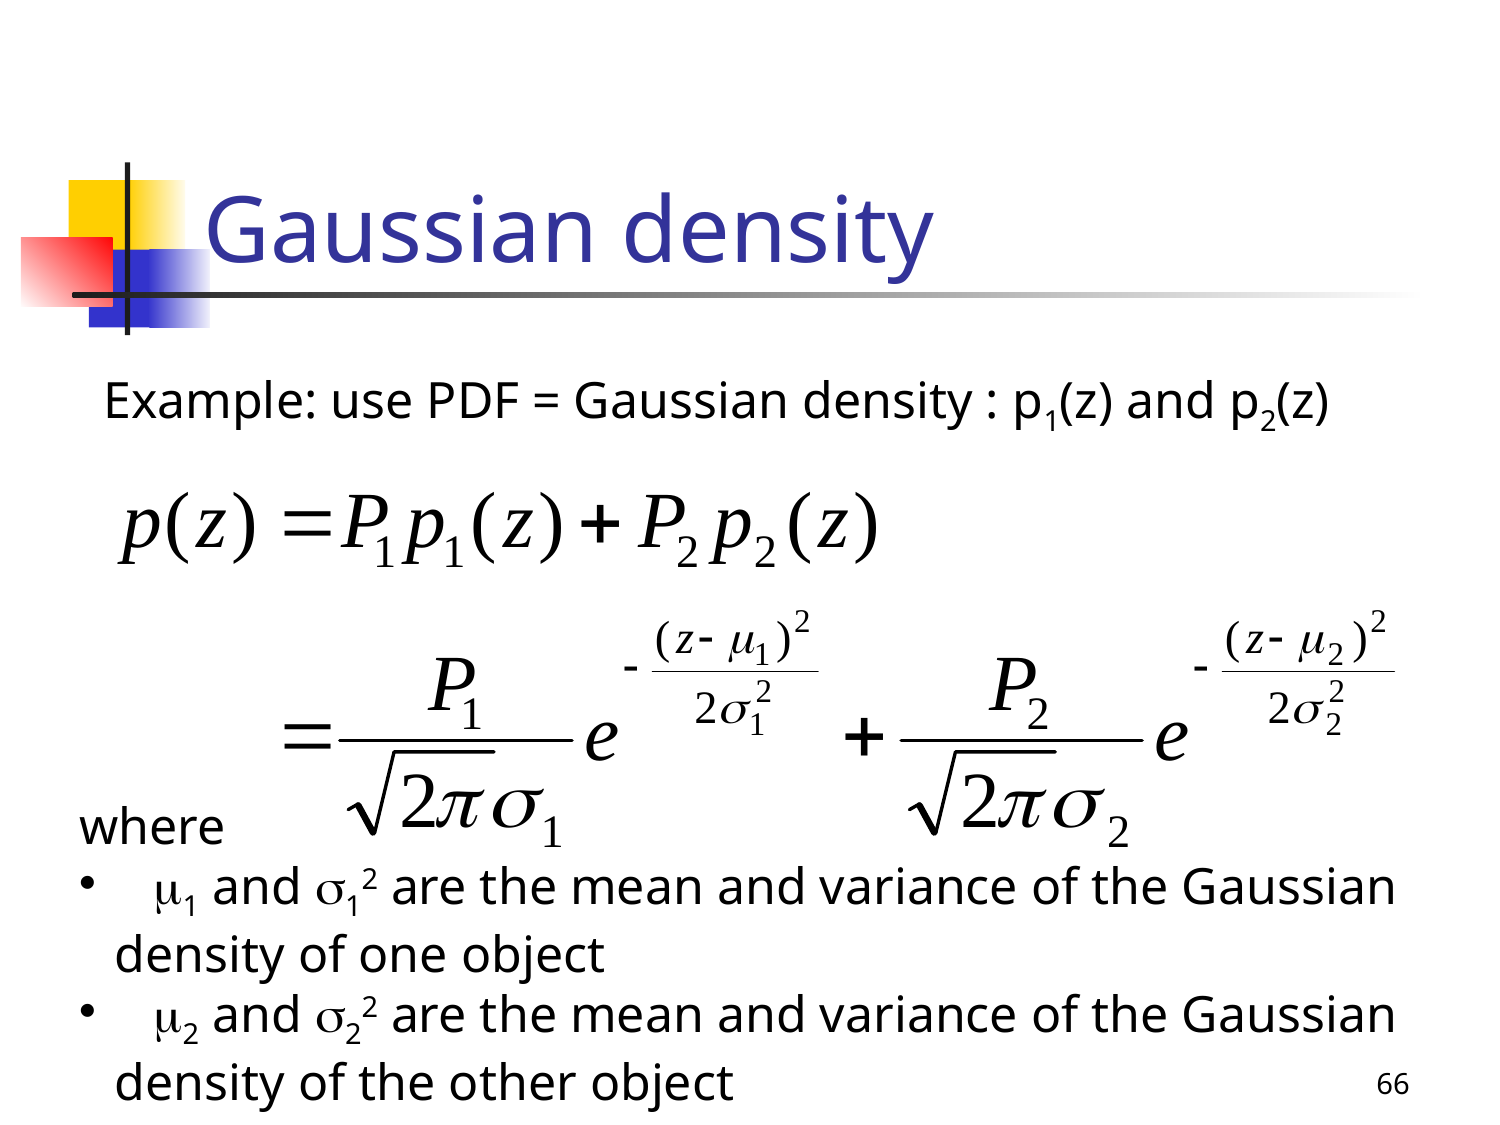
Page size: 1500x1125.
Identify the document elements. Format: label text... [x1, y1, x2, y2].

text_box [100, 467, 1413, 867]
text_box Example: use PDF = Gaussian density : p1(z) and p2(z) [88, 361, 1388, 445]
title Gaussian density [188, 101, 1468, 289]
text_box where 1 and 12 are the mean and variance of the Gaussian density of one object 2 and 22 are the mean and variance of the Gaussian density of the other object [64, 786, 1500, 1119]
